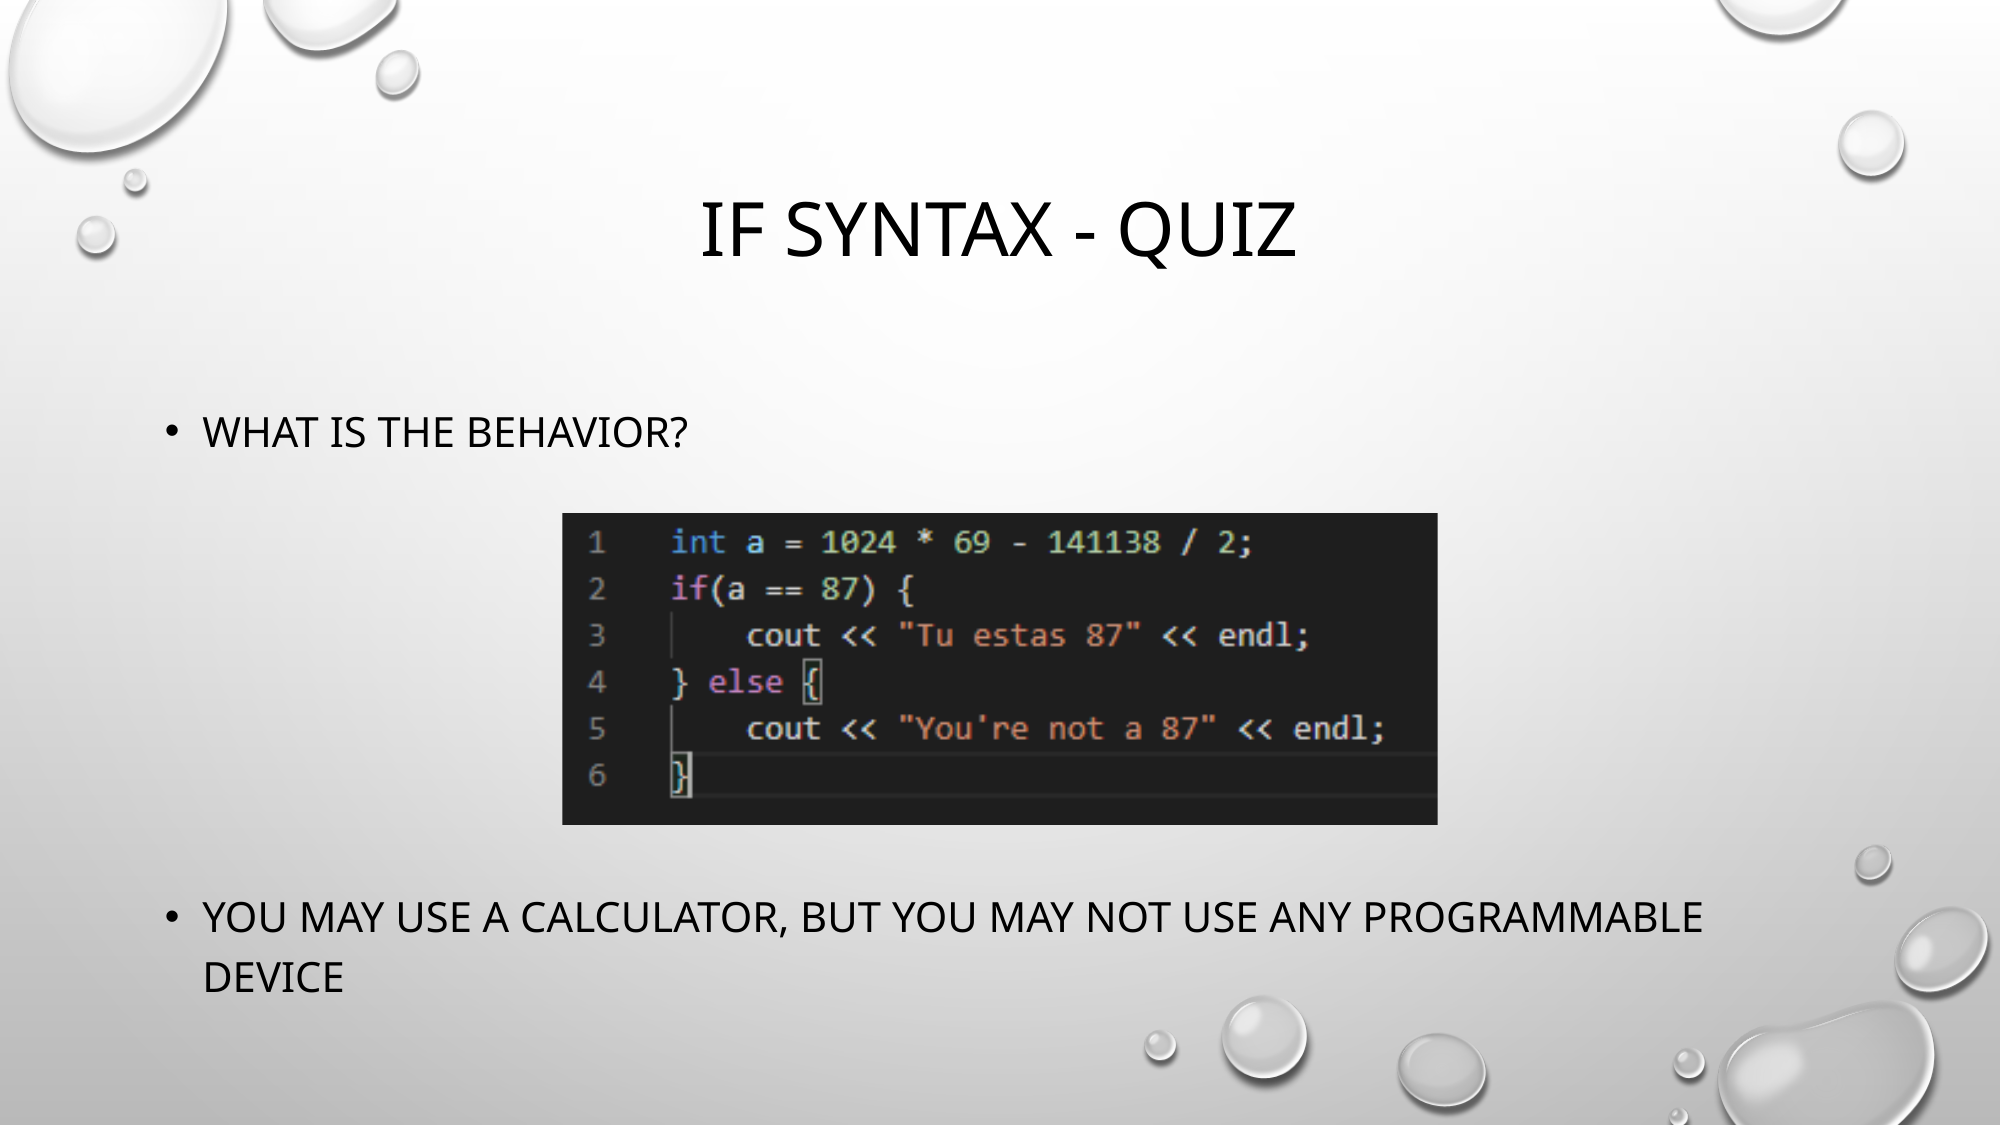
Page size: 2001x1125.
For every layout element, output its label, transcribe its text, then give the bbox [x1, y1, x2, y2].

picture [0, 0, 2000, 1125]
title If syntax - quiz [149, 101, 1851, 364]
list What is the behavior? You may use a calculator, but you may not use any programmable device [149, 388, 1850, 950]
